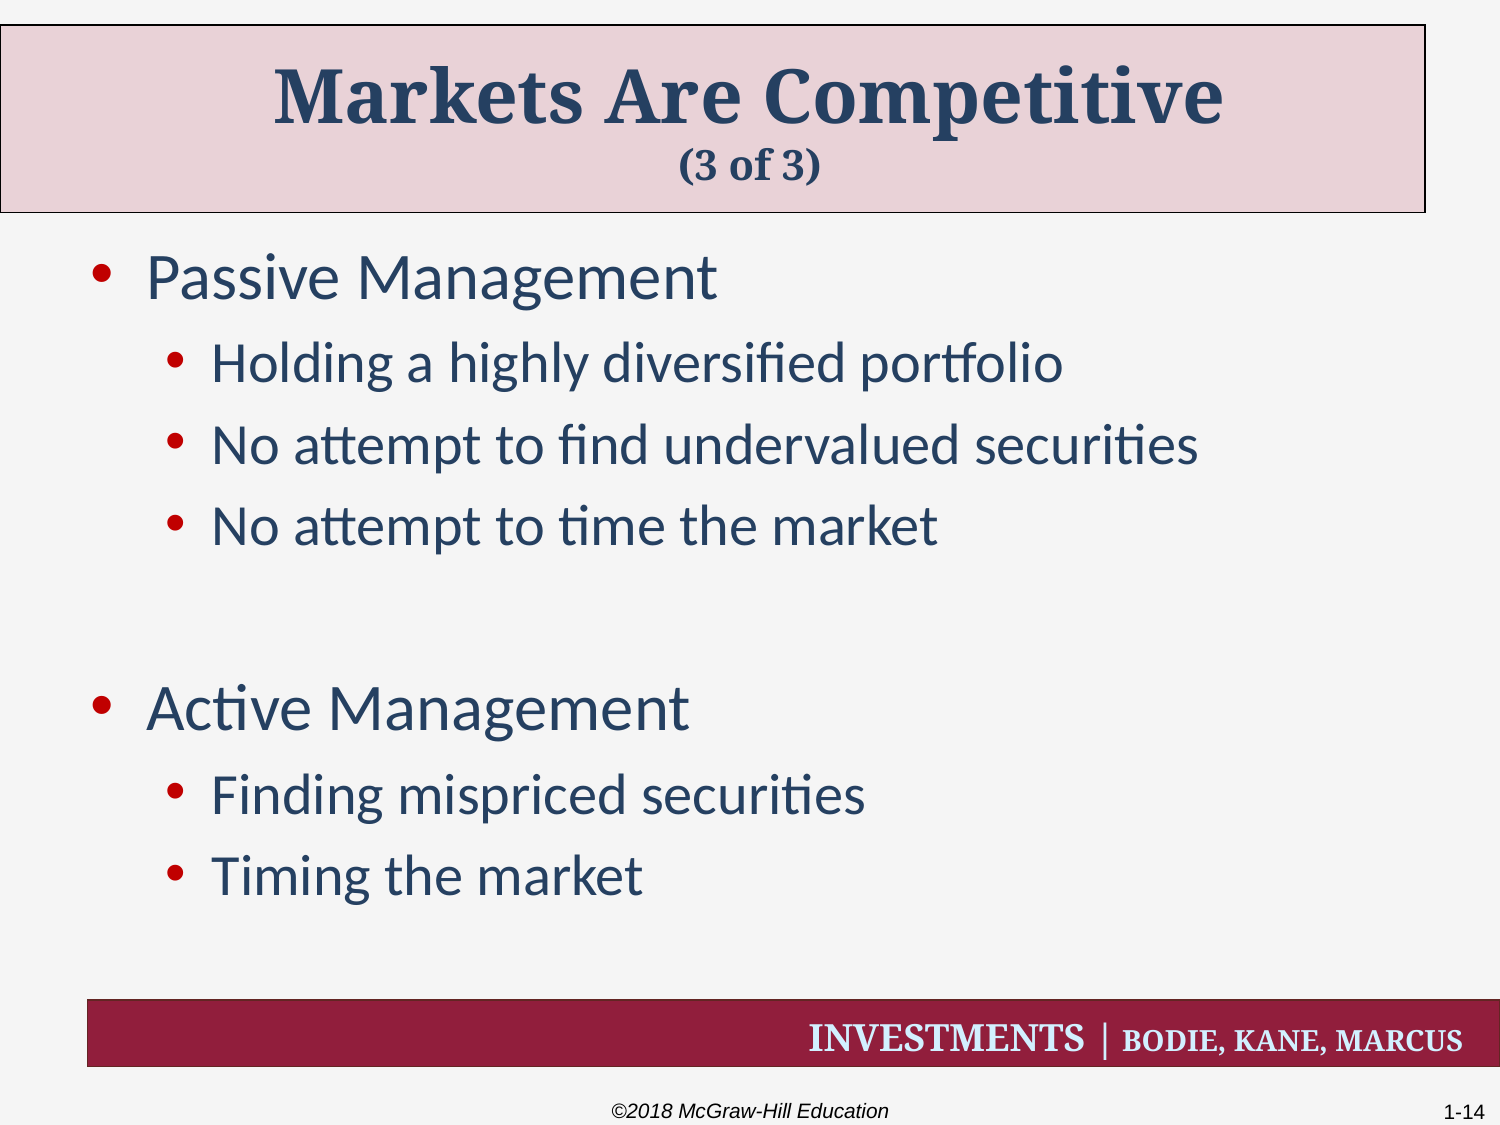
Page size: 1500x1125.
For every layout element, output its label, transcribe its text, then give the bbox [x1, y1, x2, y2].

slide_number 1-14 [1162, 1100, 1500, 1122]
footer ©2018 McGraw-Hill Education [496, 1098, 1004, 1122]
title Markets Are Competitive (3 of 3) [75, 12, 1425, 225]
list Passive Management Holding a highly diversified portfolio No attempt to find undervalued securities No attempt to time the market Active Management Finding mispriced securities Timing the market [75, 225, 1425, 1000]
